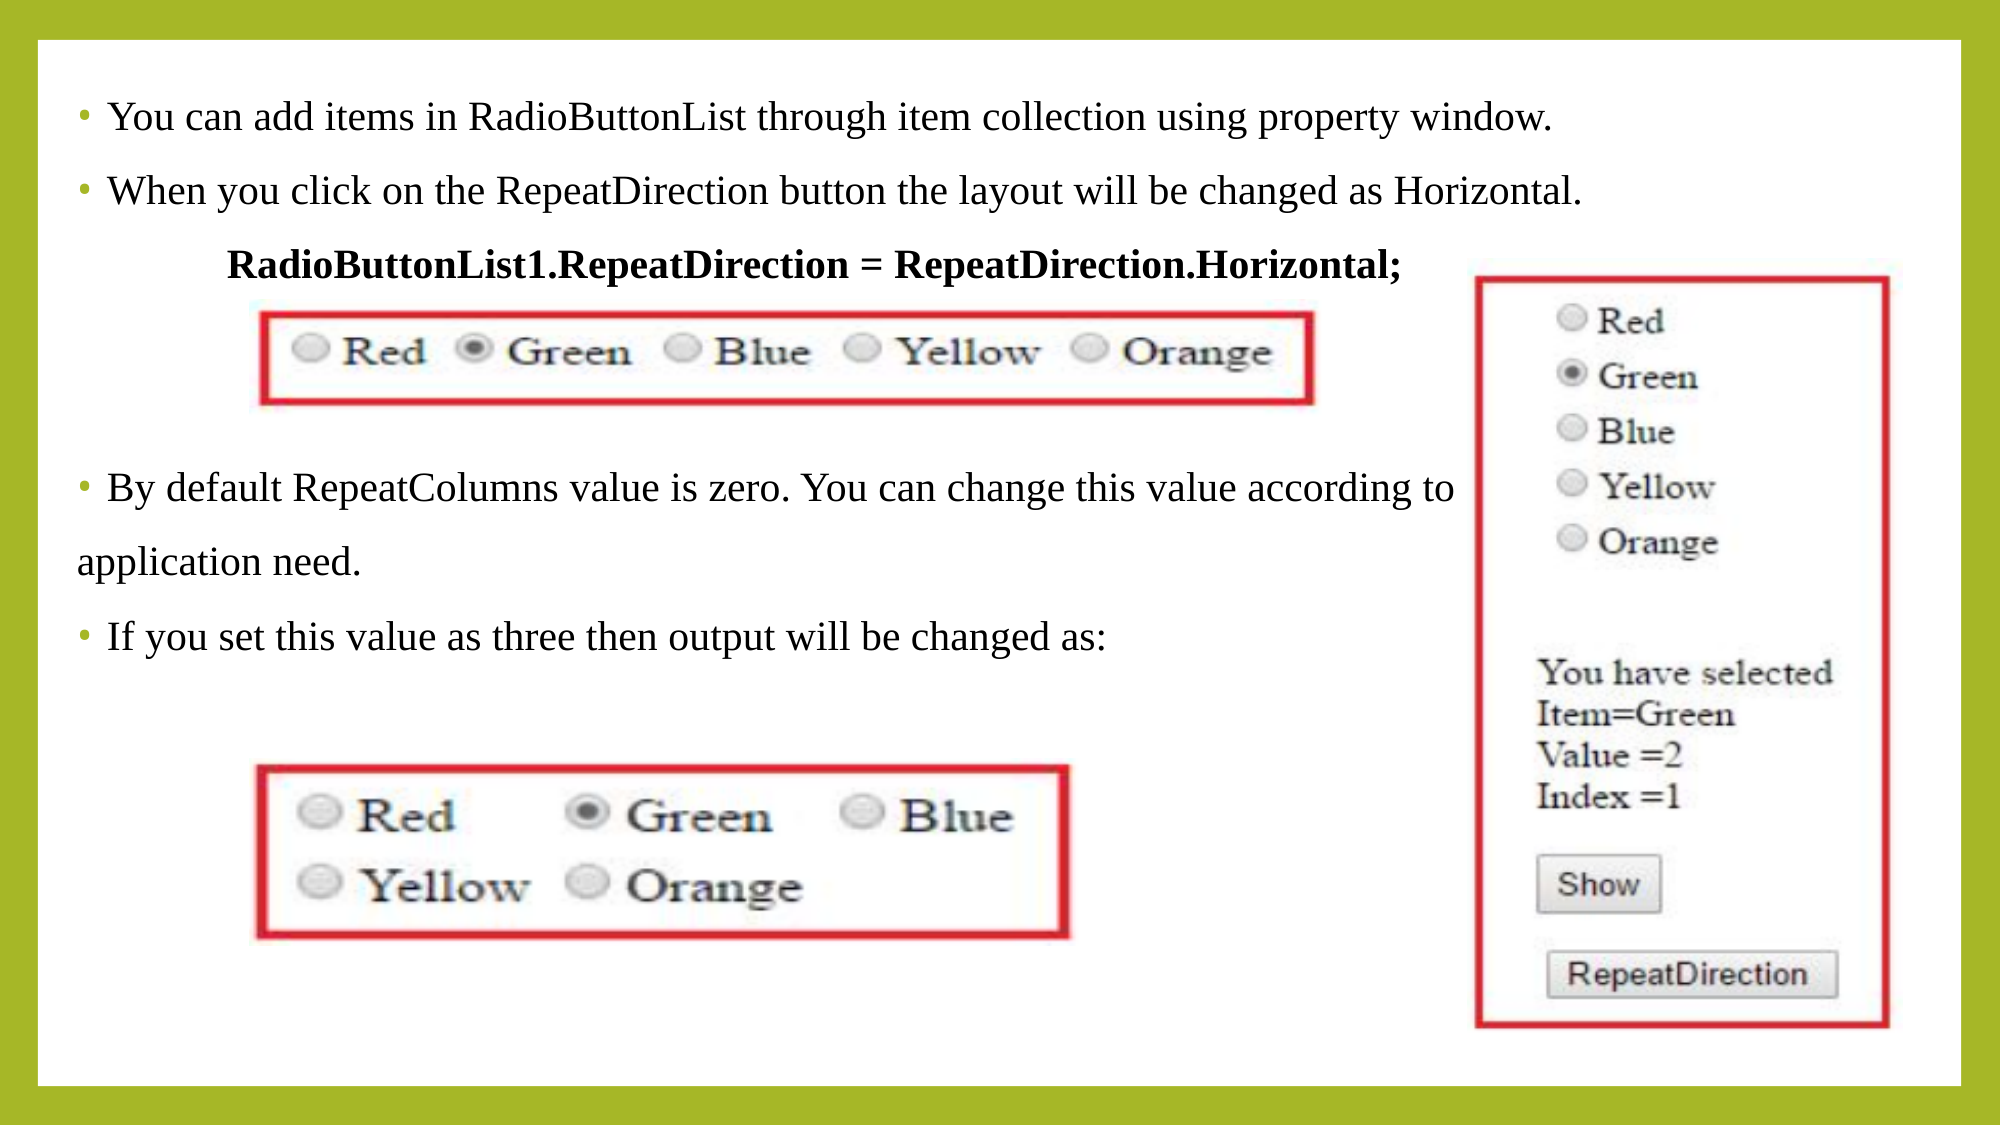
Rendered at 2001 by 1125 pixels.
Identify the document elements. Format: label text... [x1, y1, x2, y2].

picture [1467, 258, 1903, 1039]
picture [249, 299, 1330, 420]
list You can add items in RadioButtonList through item collection using property window. When you click on the RepeatDirection button the layout will be changed as Horizontal. RadioButtonList1.RepeatDirection = RepeatDirection.Horizontal; By default RepeatColumns value is zero. You can change this value according to application need. If you set this value as three then output will be changed as: [54, 86, 1933, 1057]
picture [249, 758, 1085, 946]
